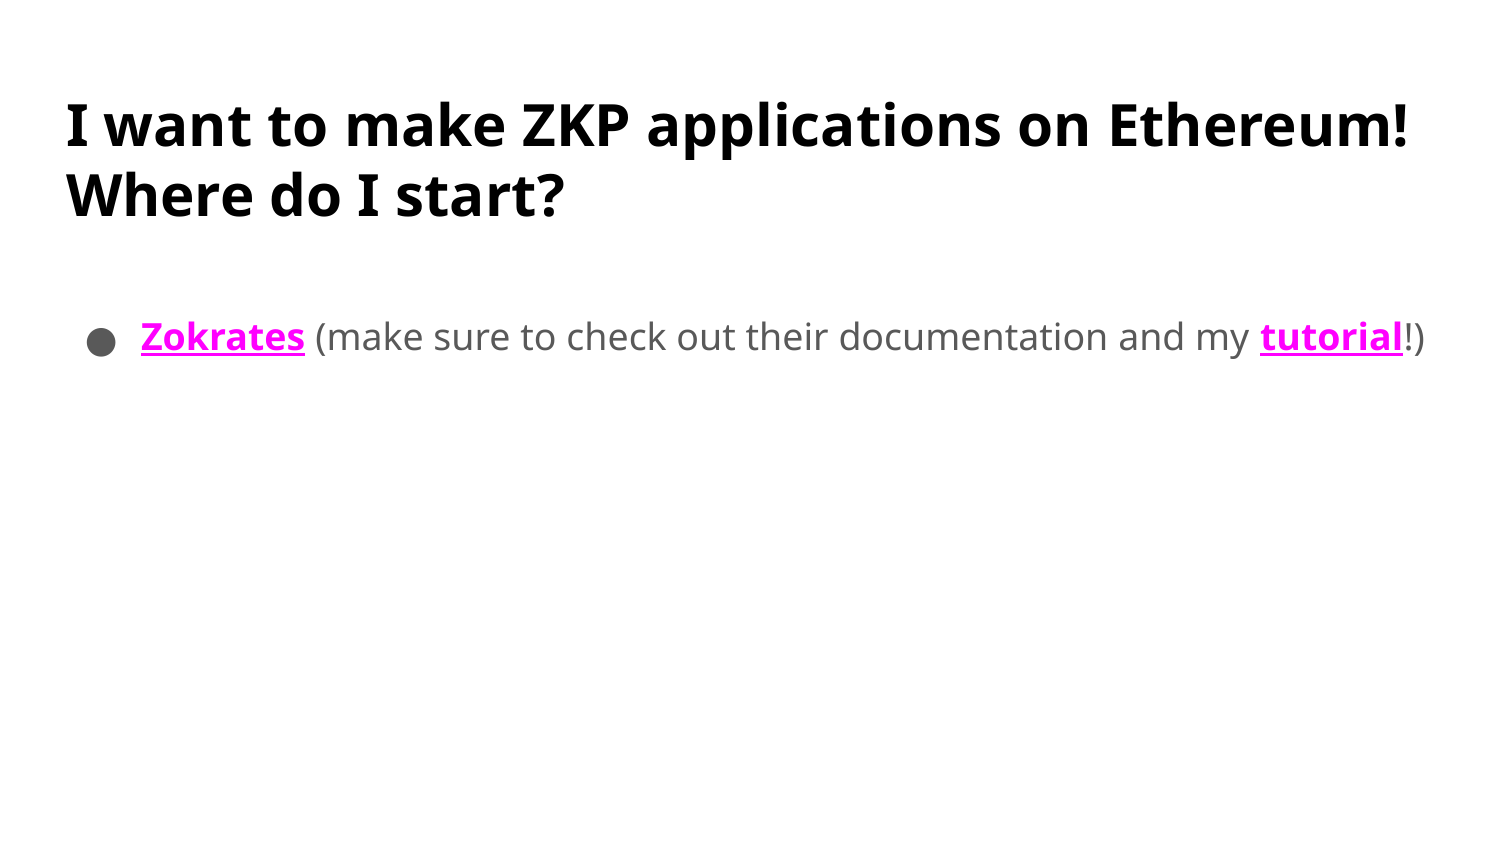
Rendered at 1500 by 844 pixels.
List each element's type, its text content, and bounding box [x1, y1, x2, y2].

list Zokrates (make sure to check out their documentation and my tutorial!) [51, 297, 1449, 750]
title I want to make ZKP applications on Ethereum! Where do I start? [51, 72, 1449, 167]
